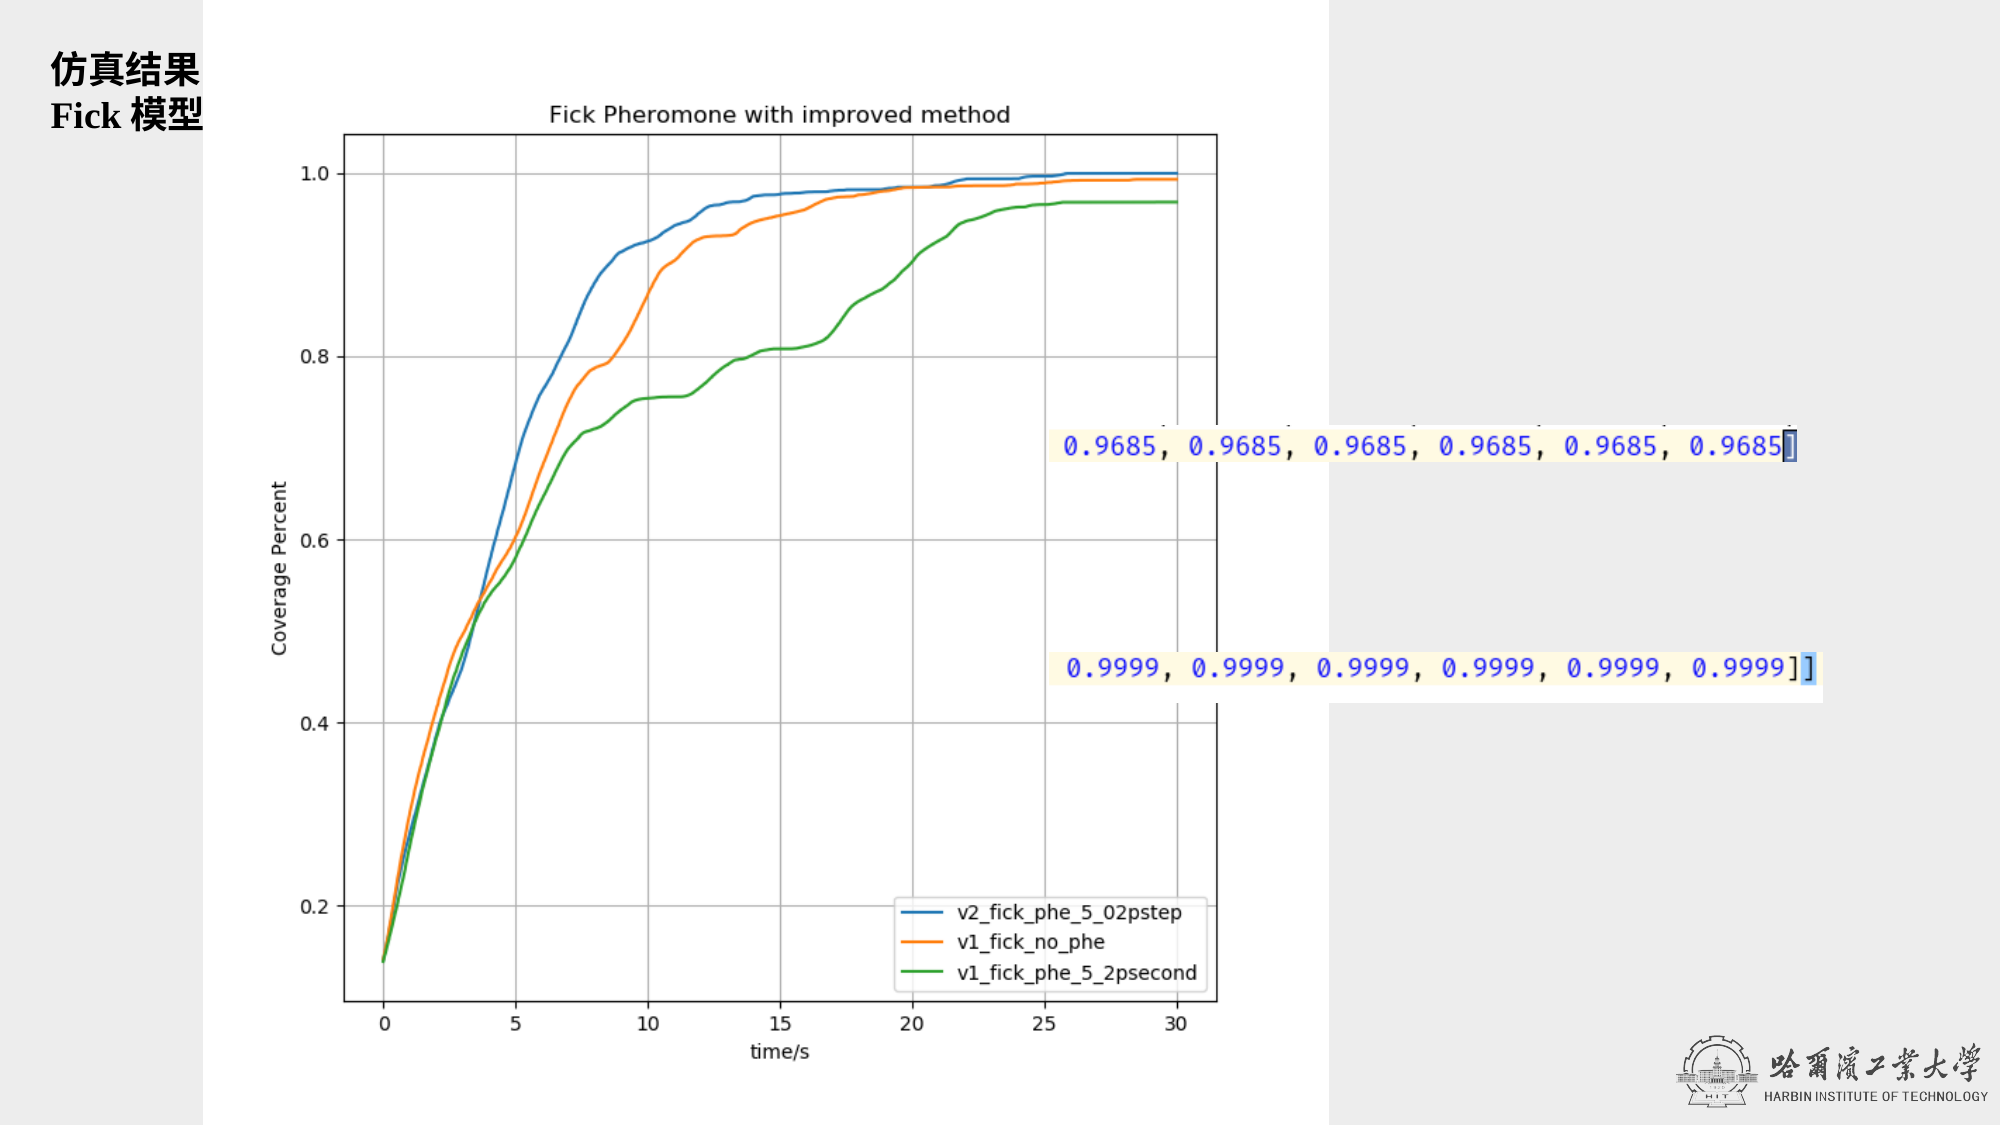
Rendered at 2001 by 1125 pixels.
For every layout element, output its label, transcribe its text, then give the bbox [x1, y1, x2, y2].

text_box 仿真结果 Fick模型 [35, 38, 203, 189]
picture [1669, 1025, 2000, 1118]
picture [203, 0, 1823, 1125]
